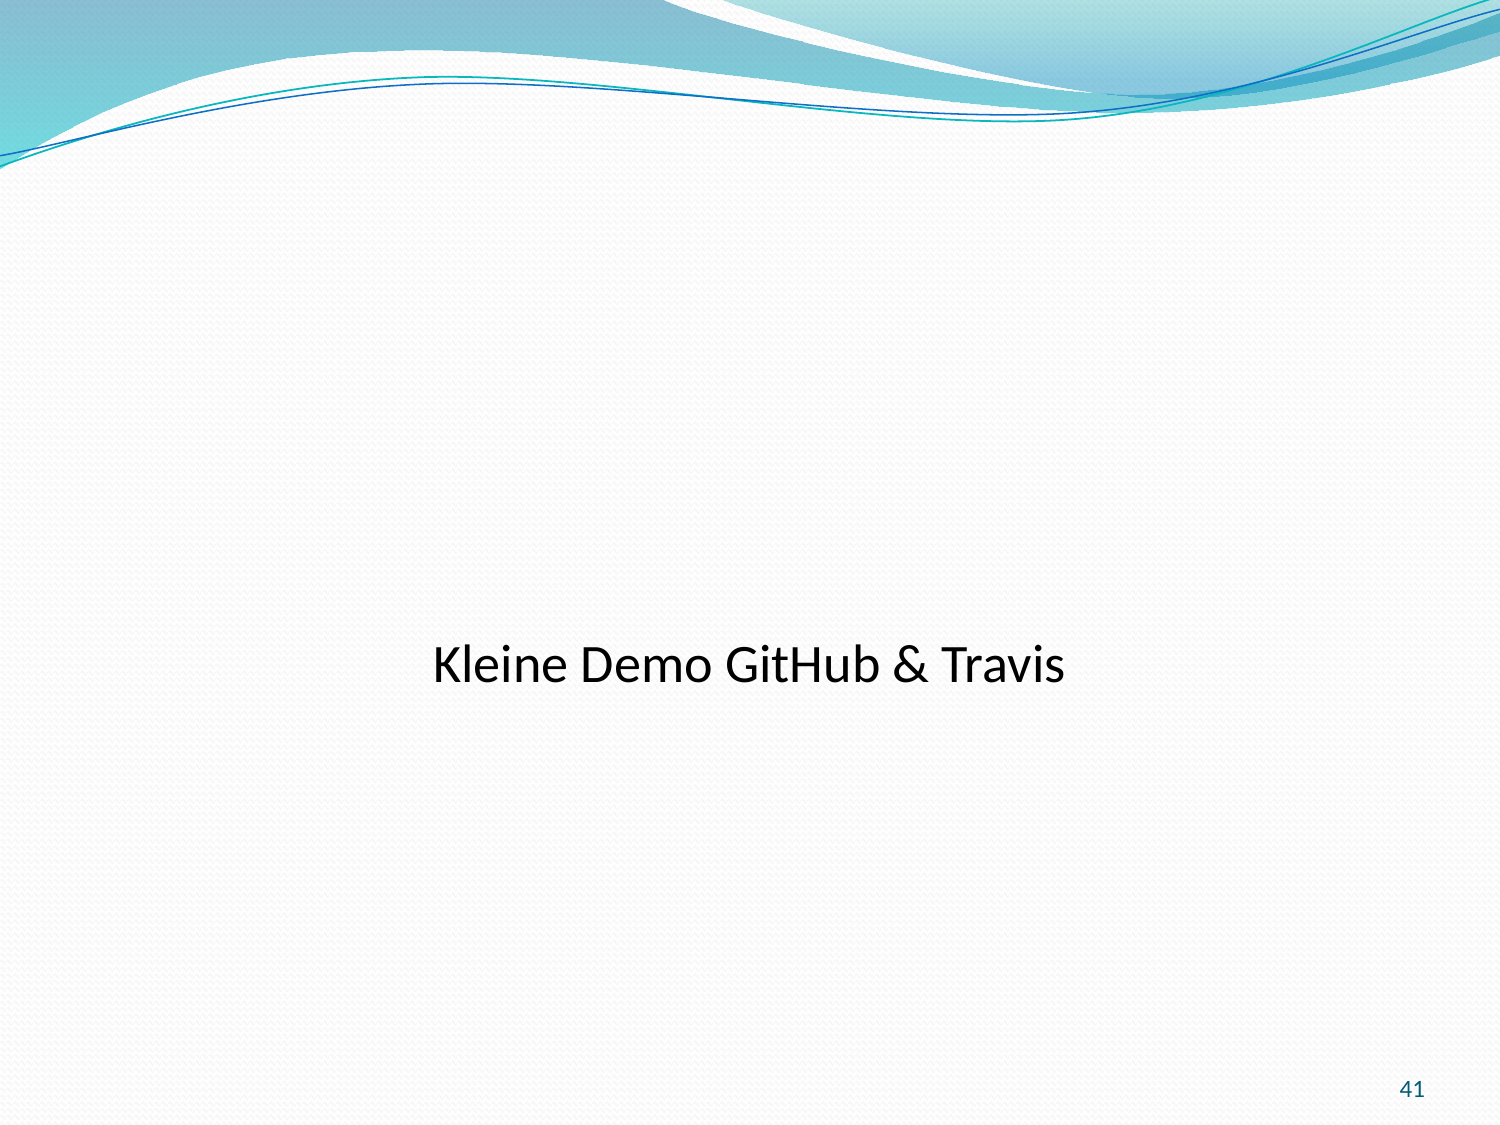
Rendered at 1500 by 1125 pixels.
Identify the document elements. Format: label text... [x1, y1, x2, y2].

list Kleine Demo GitHub & Travis [75, 317, 1425, 1038]
slide_number 41 [1299, 1042, 1425, 1103]
